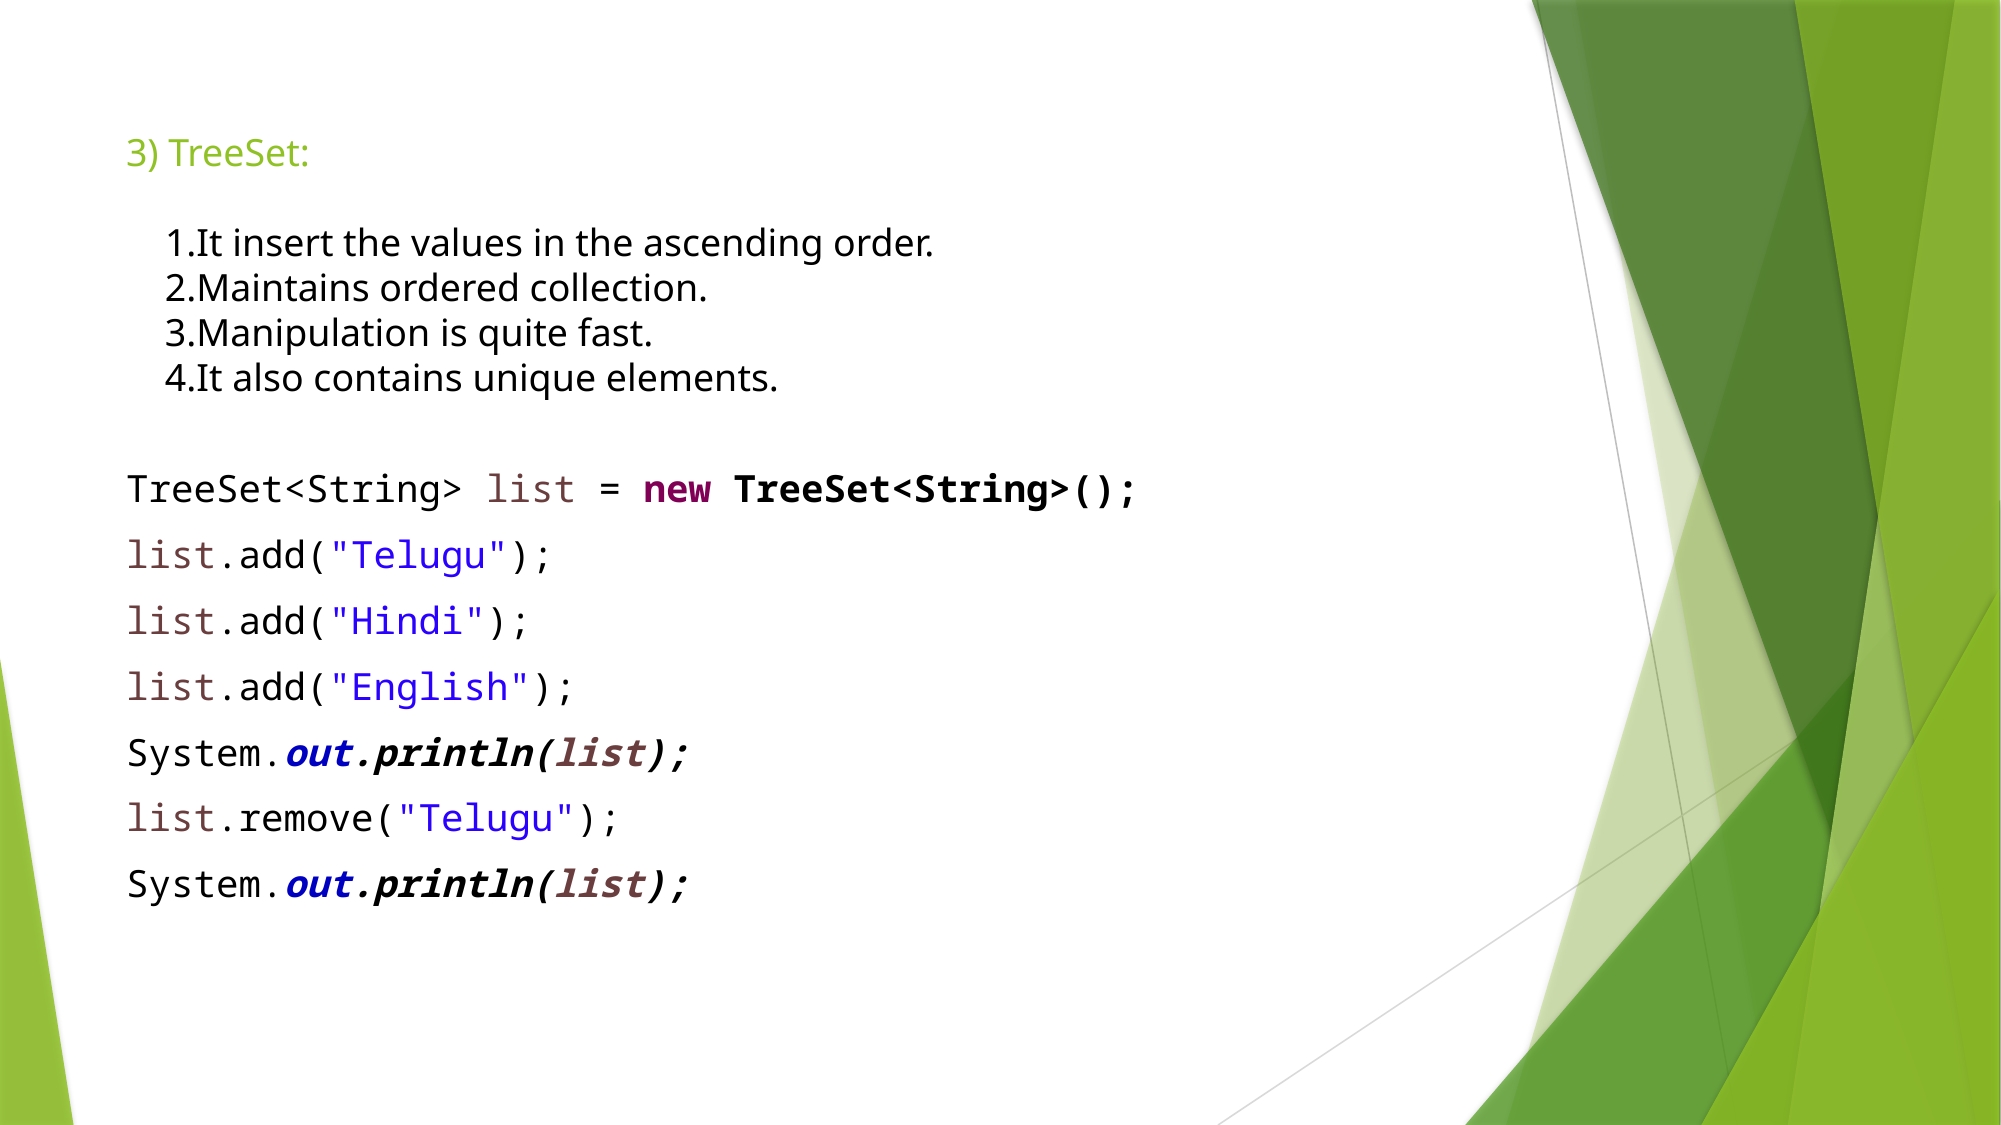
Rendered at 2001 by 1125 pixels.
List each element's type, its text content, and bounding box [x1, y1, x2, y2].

list 3) TreeSet: 1.It insert the values in the ascending order. 2.Maintains ordered collection. 3.Manipulation is quite fast. 4.It also contains unique elements. TreeSet<String> list = new TreeSet<String>(); list.add("Telugu"); list.add("Hindi"); list.add("English"); System.out.println(list); list.remove("Telugu"); System.out.println(list); [111, 121, 1522, 992]
